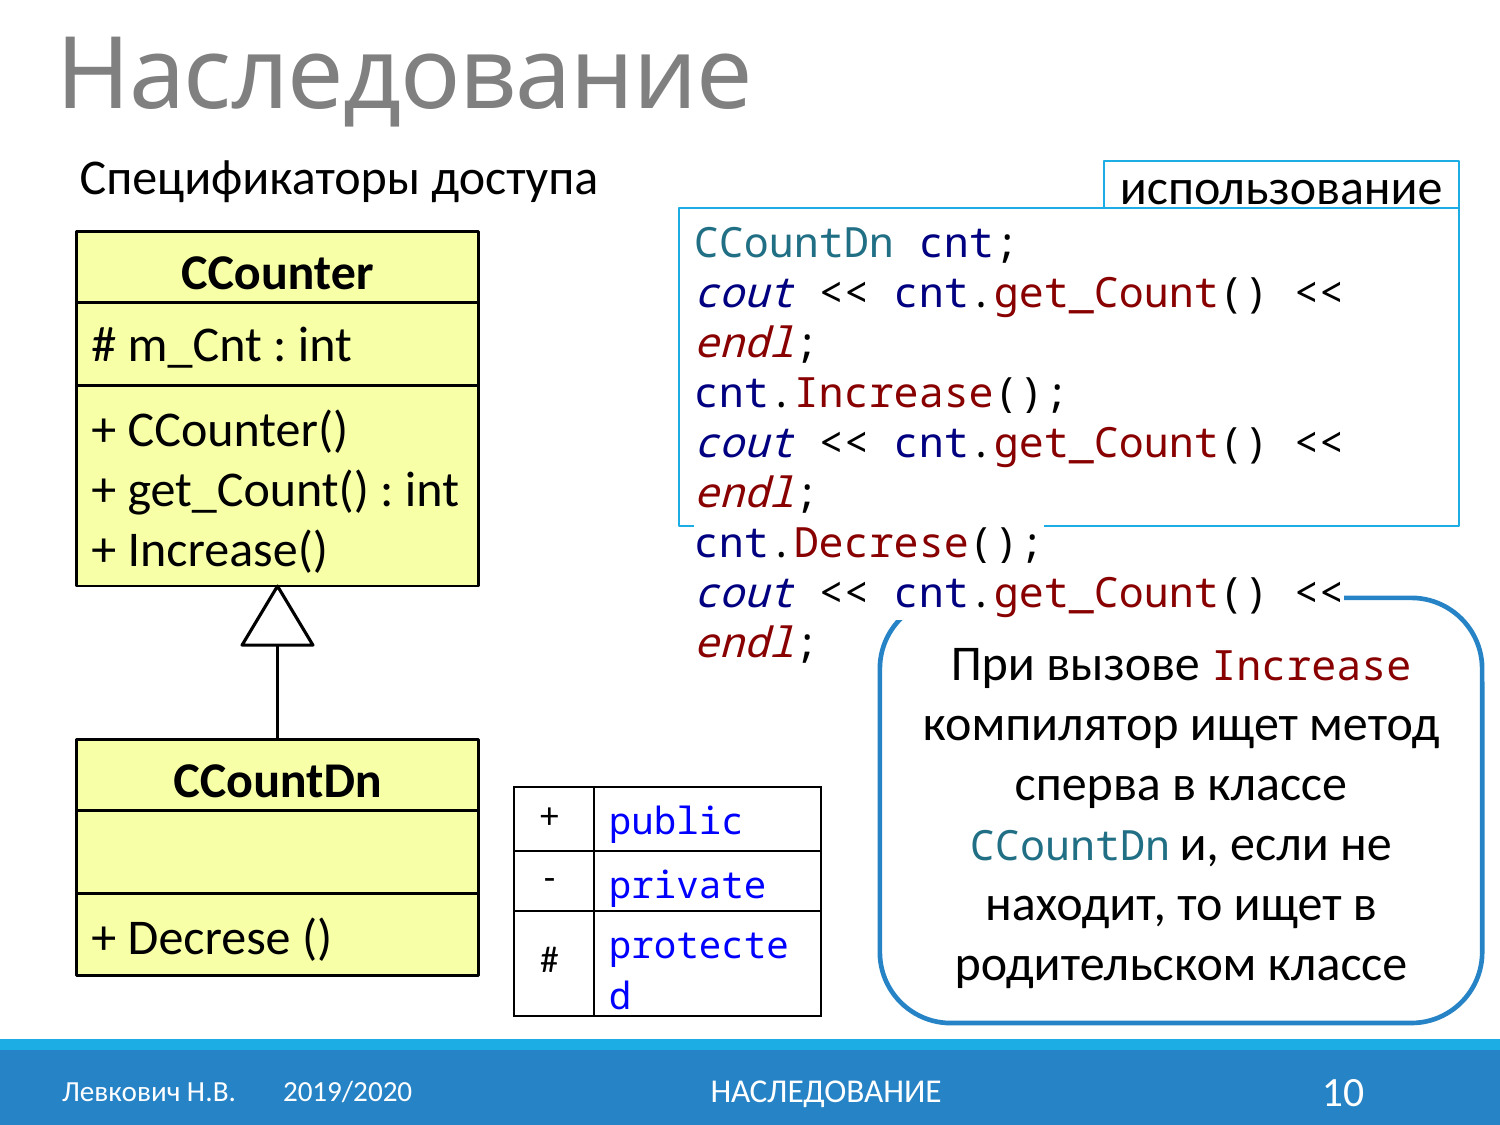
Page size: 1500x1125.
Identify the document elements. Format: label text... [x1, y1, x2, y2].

text_box CCountDn cnt; cout << cnt.get_Count() << endl; cnt.Increase(); cout << cnt.get_Count() << endl; cnt.Decrese(); cout << cnt.get_Count() << endl; [679, 208, 1459, 527]
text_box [76, 231, 479, 587]
slide_number 10 [1218, 1059, 1380, 1120]
table_cell - [515, 852, 593, 910]
table_cell # [515, 912, 593, 1015]
footer Наследование [453, 1059, 1199, 1120]
slide_number Левкович Н.В. 2019/2020 [47, 1059, 440, 1120]
table_header public [595, 788, 820, 850]
text_box [287, 599, 315, 647]
table_header + [515, 788, 593, 850]
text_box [76, 739, 479, 977]
text_box использование [1103, 160, 1460, 209]
title Наследование [41, 19, 1459, 138]
table_cell protected [595, 912, 820, 1015]
text_box [240, 595, 274, 647]
text_box Спецификаторы доступа [64, 137, 620, 212]
table_cell private [595, 852, 820, 910]
text_box При вызове Increase компилятор ищет метод сперва в классе CCountDn и, если не находит, то ищет в родительском классе [878, 596, 1484, 1025]
